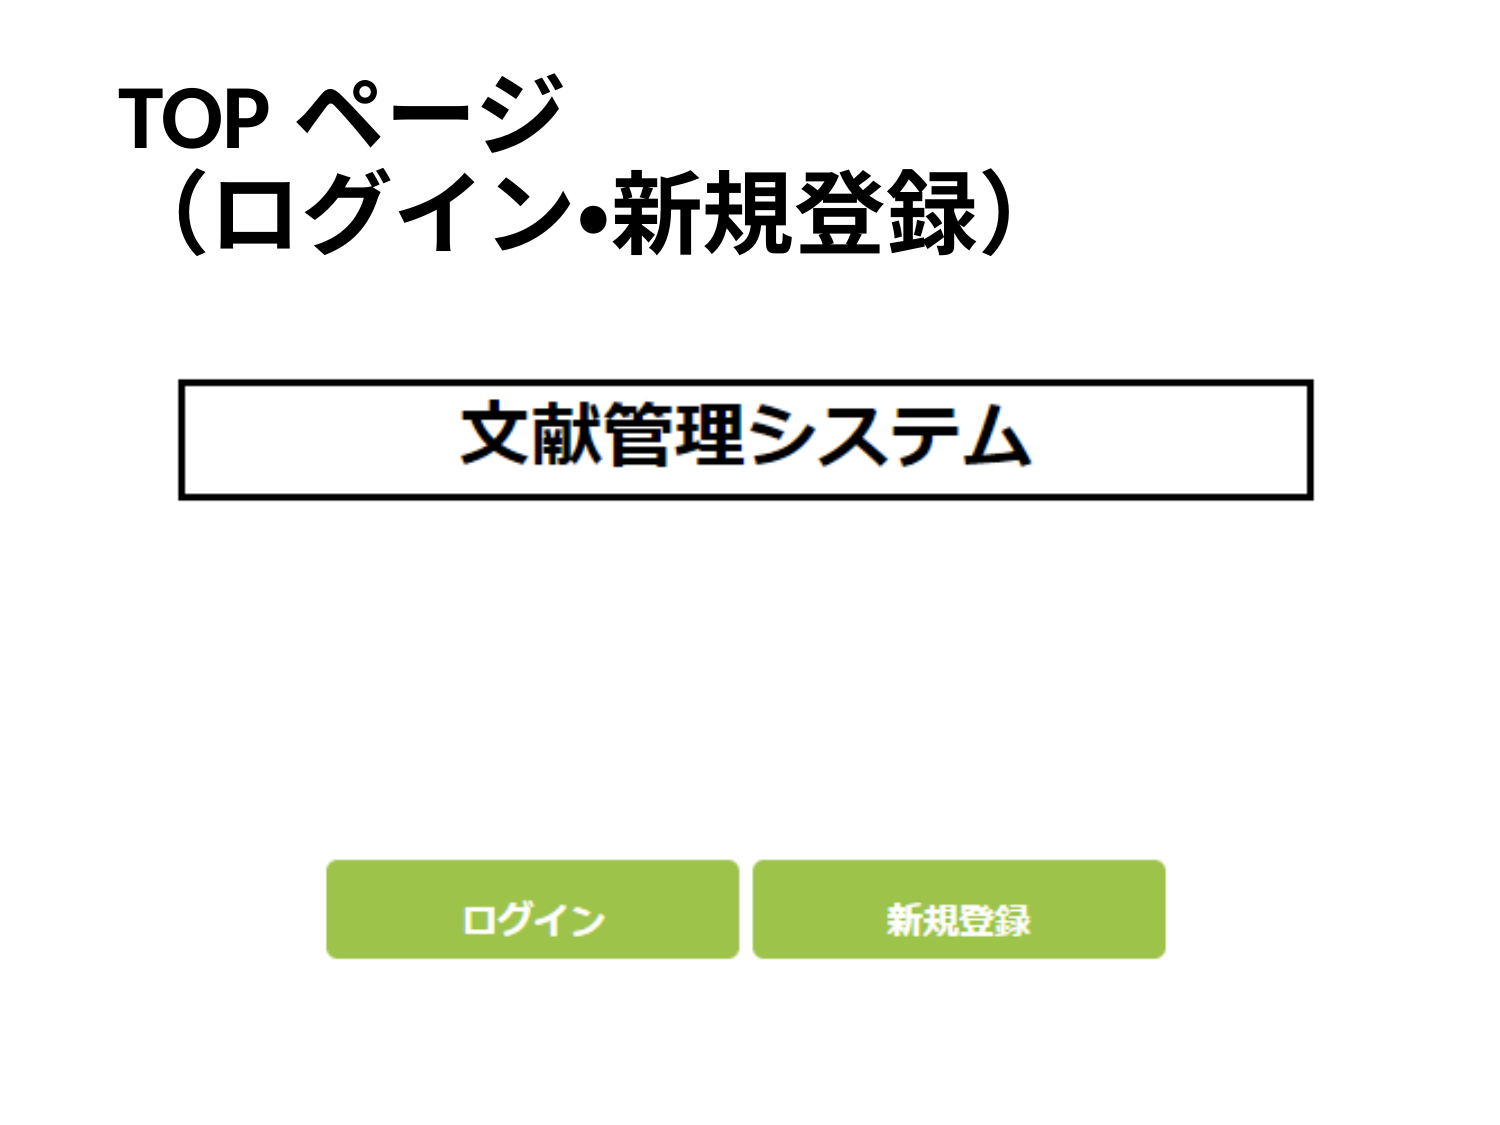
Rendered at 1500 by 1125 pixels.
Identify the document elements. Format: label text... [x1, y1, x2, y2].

picture [152, 362, 1348, 1011]
title TOPページ （ログイン・新規登録） [103, 59, 1397, 278]
